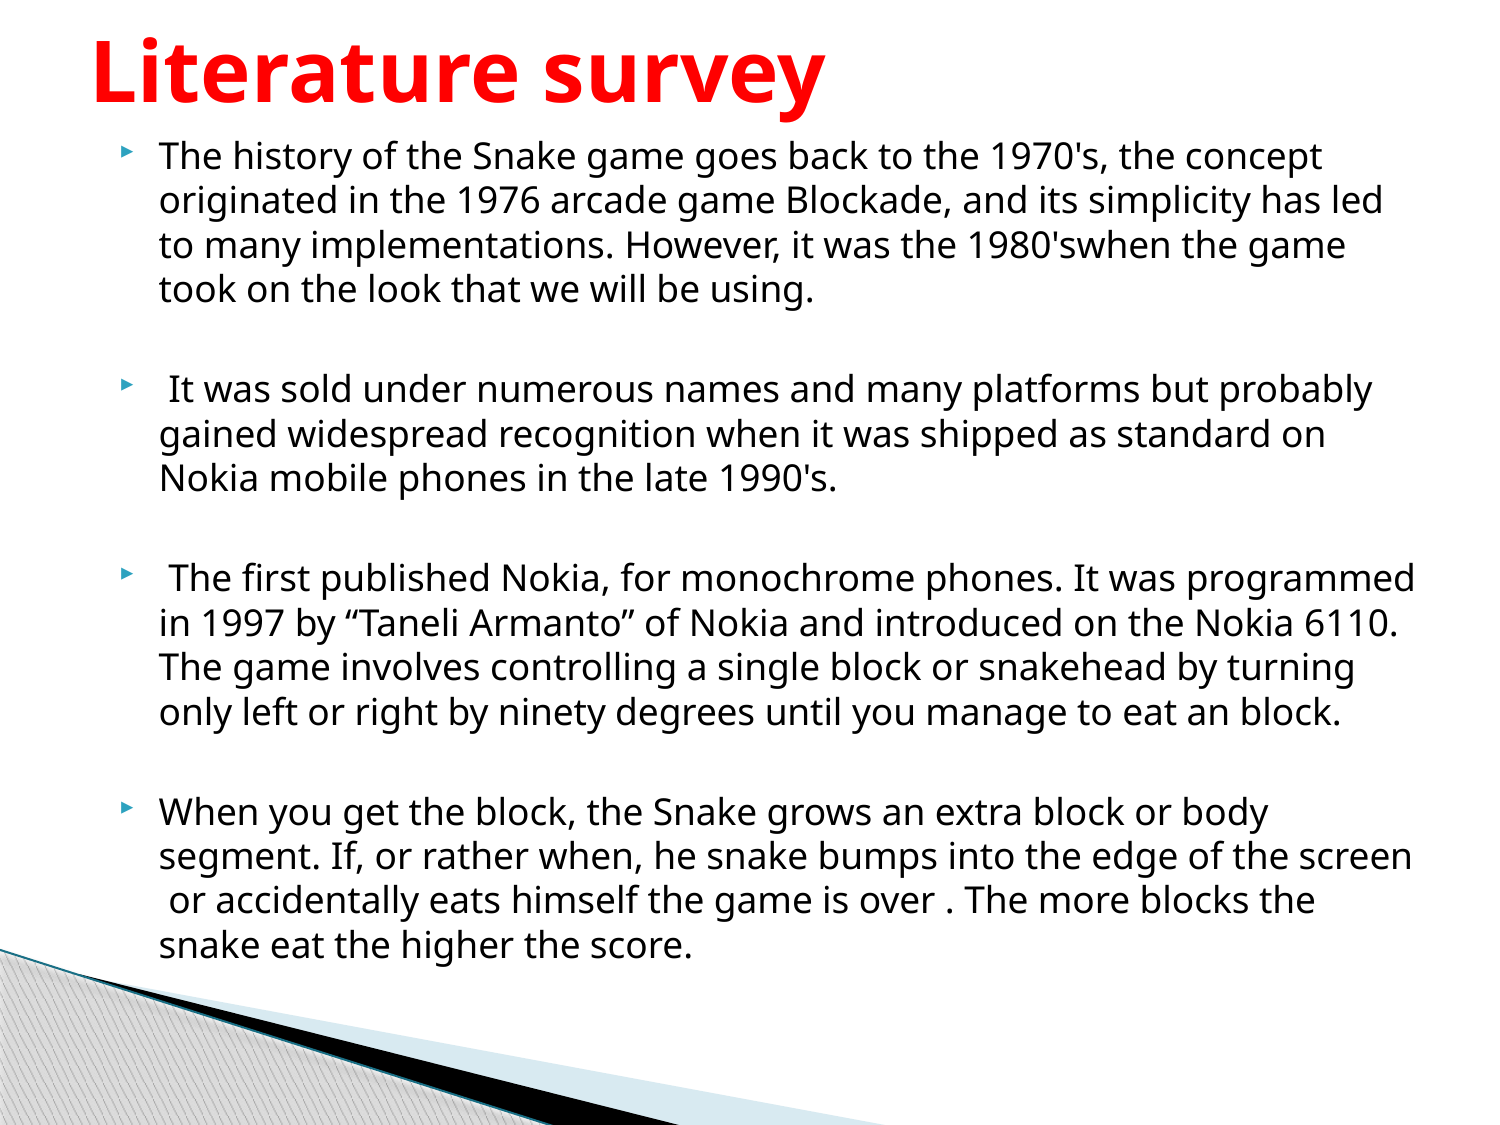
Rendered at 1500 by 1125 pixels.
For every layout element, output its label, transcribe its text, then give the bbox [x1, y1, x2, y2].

list The history of the Snake game goes back to the 1970's, the concept originated in the 1976 arcade game Blockade, and its simplicity has led to many implementations. However, it was the 1980'swhen the game took on the look that we will be using. It was sold under numerous names and many platforms but probably gained widespread recognition when it was shipped as standard on Nokia mobile phones in the late 1990's. The first published Nokia, for monochrome phones. It was programmed in 1997 by “Taneli Armanto” of Nokia and introduced on the Nokia 6110. The game involves controlling a single block or snakehead by turning only left or right by ninety degrees until you manage to eat an block. When you get the block, the Snake grows an extra block or body segment. If, or rather when, he snake bumps into the edge of the screen or accidentally eats himself the game is over . The more blocks the snake eat the higher the score. [87, 125, 1438, 1013]
title Literature survey [75, 0, 1425, 163]
